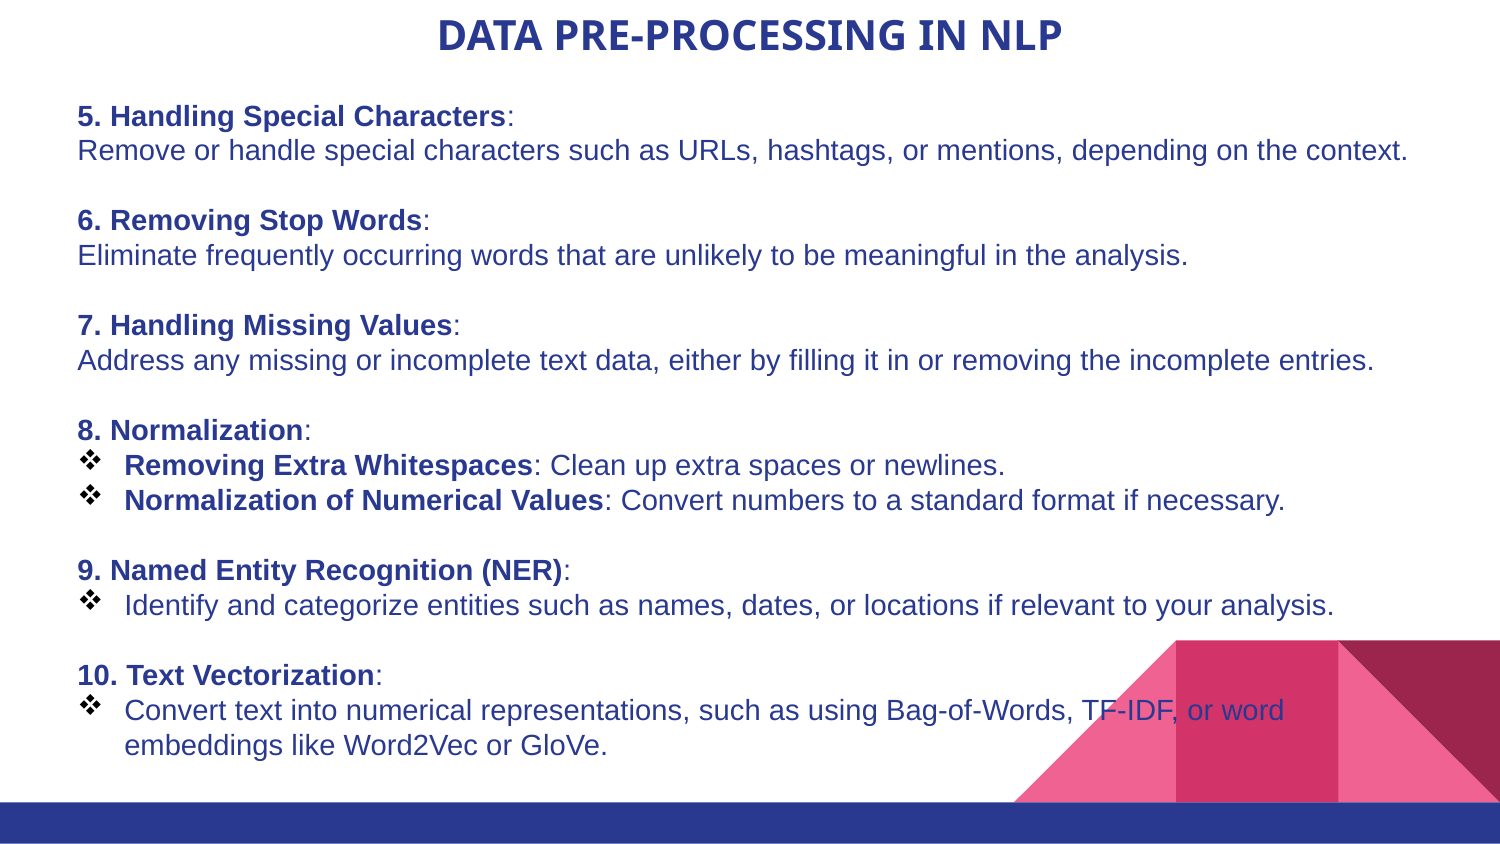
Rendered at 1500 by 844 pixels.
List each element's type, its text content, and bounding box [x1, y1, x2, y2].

title DATA PRE-PROCESSING IN NLP [0, 0, 1500, 68]
text_box 5. Handling Special Characters: Remove or handle special characters such as URLs, hashtags, or mentions, depending on the context. 6. Removing Stop Words: Eliminate frequently occurring words that are unlikely to be meaningful in the analysis. 7. Handling Missing Values: Address any missing or incomplete text data, either by filling it in or removing the incomplete entries. 8. Normalization: Removing Extra Whitespaces: Clean up extra spaces or newlines. Normalization of Numerical Values: Convert numbers to a standard format if necessary. 9. Named Entity Recognition (NER): Identify and categorize entities such as names, dates, or locations if relevant to your analysis. 10. Text Vectorization: Convert text into numerical representations, such as using Bag-of-Words, TF-IDF, or word embeddings like Word2Vec or GloVe. [62, 89, 1464, 799]
